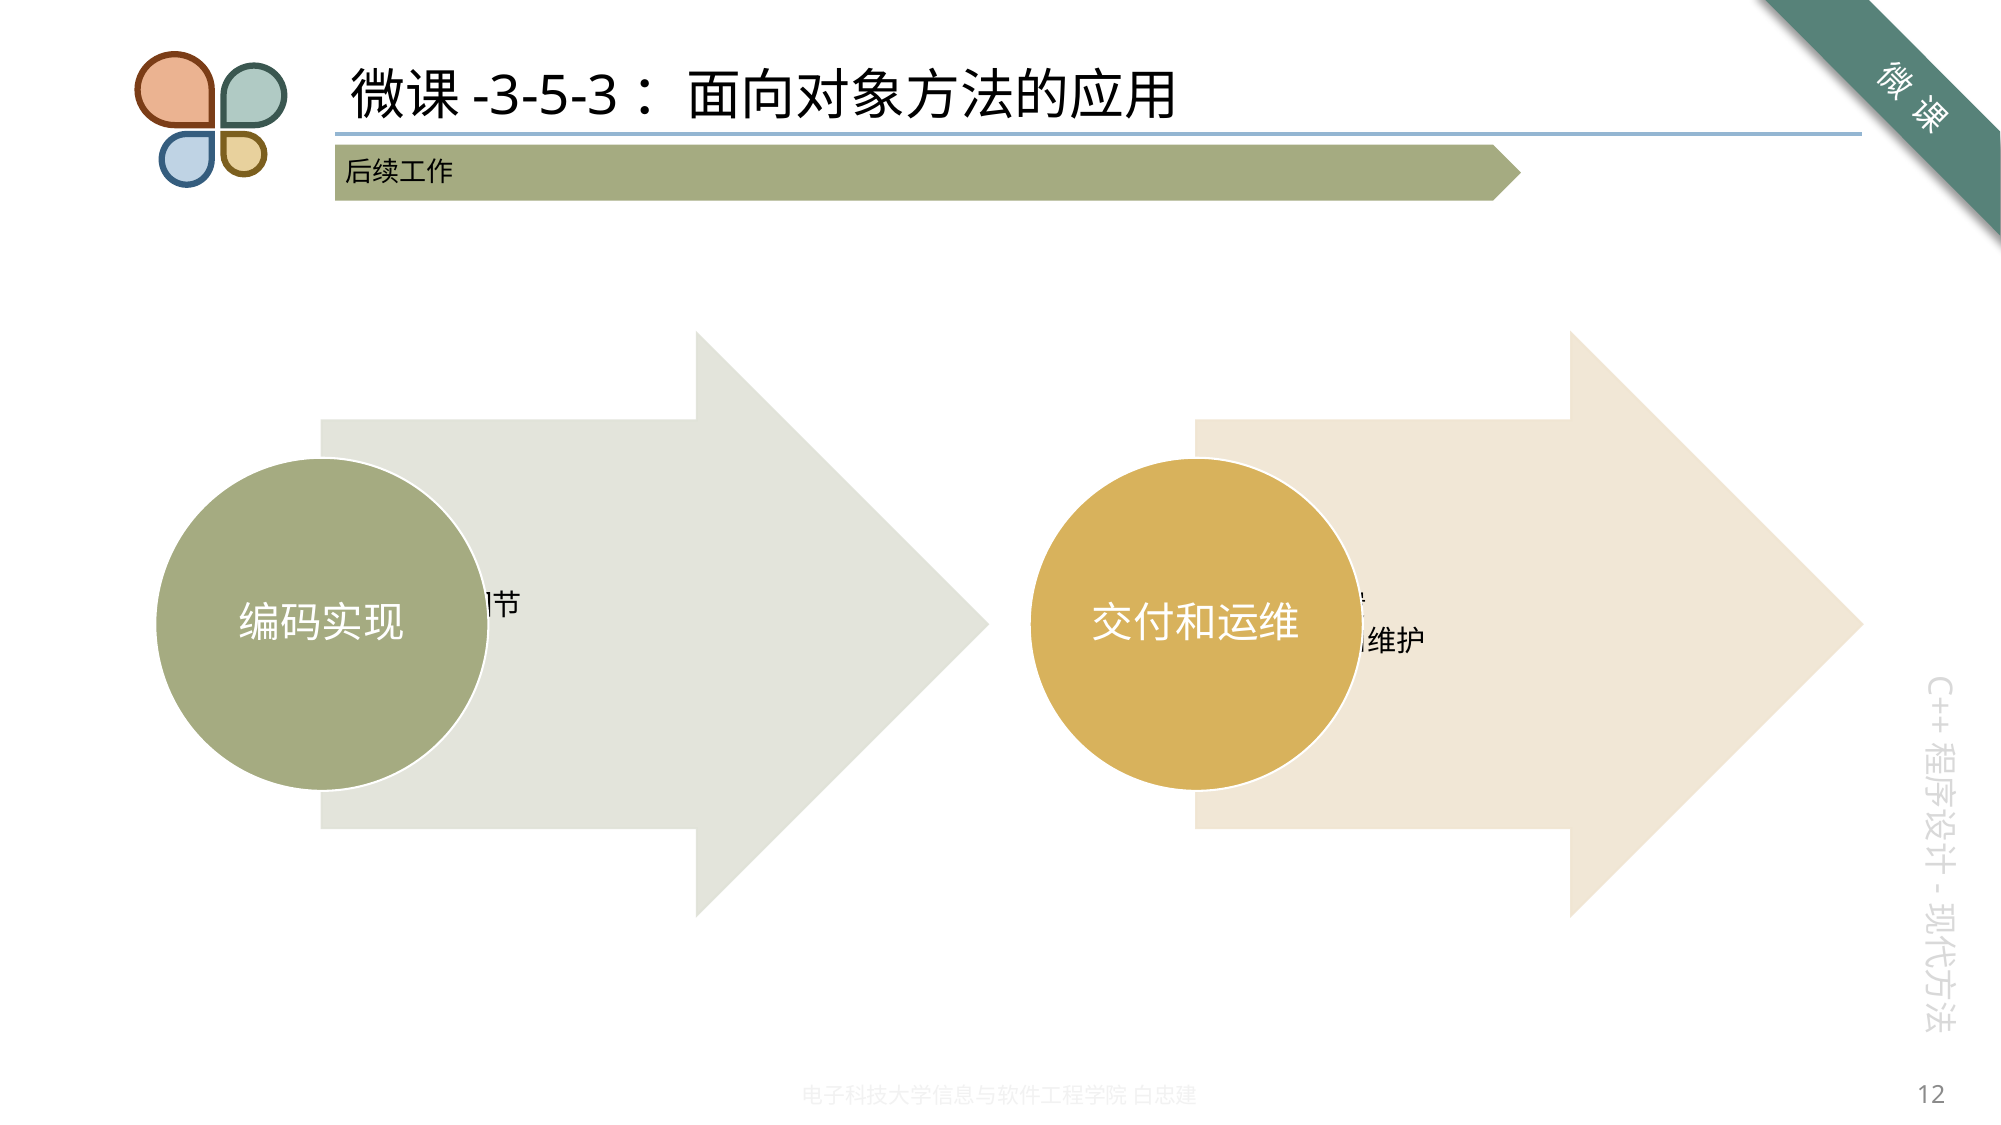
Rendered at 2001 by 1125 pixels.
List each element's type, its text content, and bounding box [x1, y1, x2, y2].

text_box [333, 143, 1524, 202]
slide_number 12 [1862, 1065, 2000, 1125]
title 微课-3-5-3：面向对象方法的应用 [335, 59, 1863, 134]
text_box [155, 279, 1863, 970]
